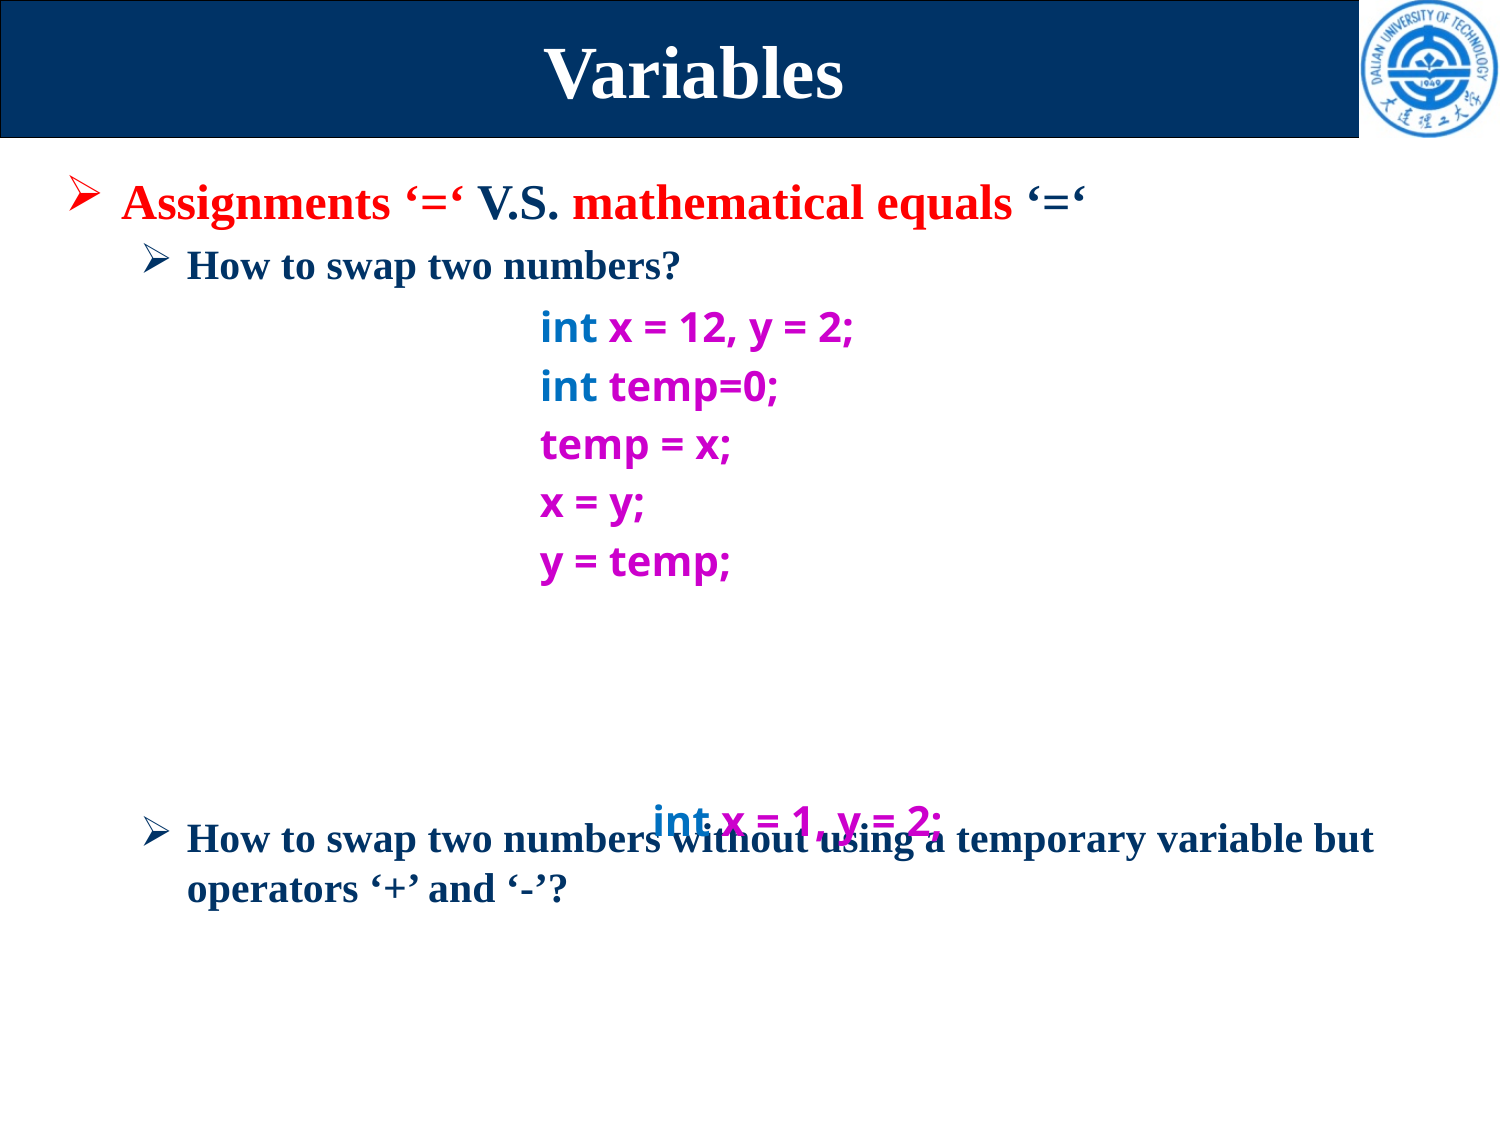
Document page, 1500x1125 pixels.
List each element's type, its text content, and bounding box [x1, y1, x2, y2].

picture [1359, 0, 1500, 138]
text_box int x = 1, y = 2; [562, 786, 1076, 1087]
text_box int x = 12, y = 2; int temp=0; temp = x; x = y; y = temp; [450, 293, 963, 644]
list Assignments ‘=‘ V.S. mathematical equals ‘=‘ How to swap two numbers? How to swap two numbers without using a temporary variable but operators ‘+’ and ‘-’? [50, 162, 1463, 1088]
title Variables [37, 12, 1350, 125]
